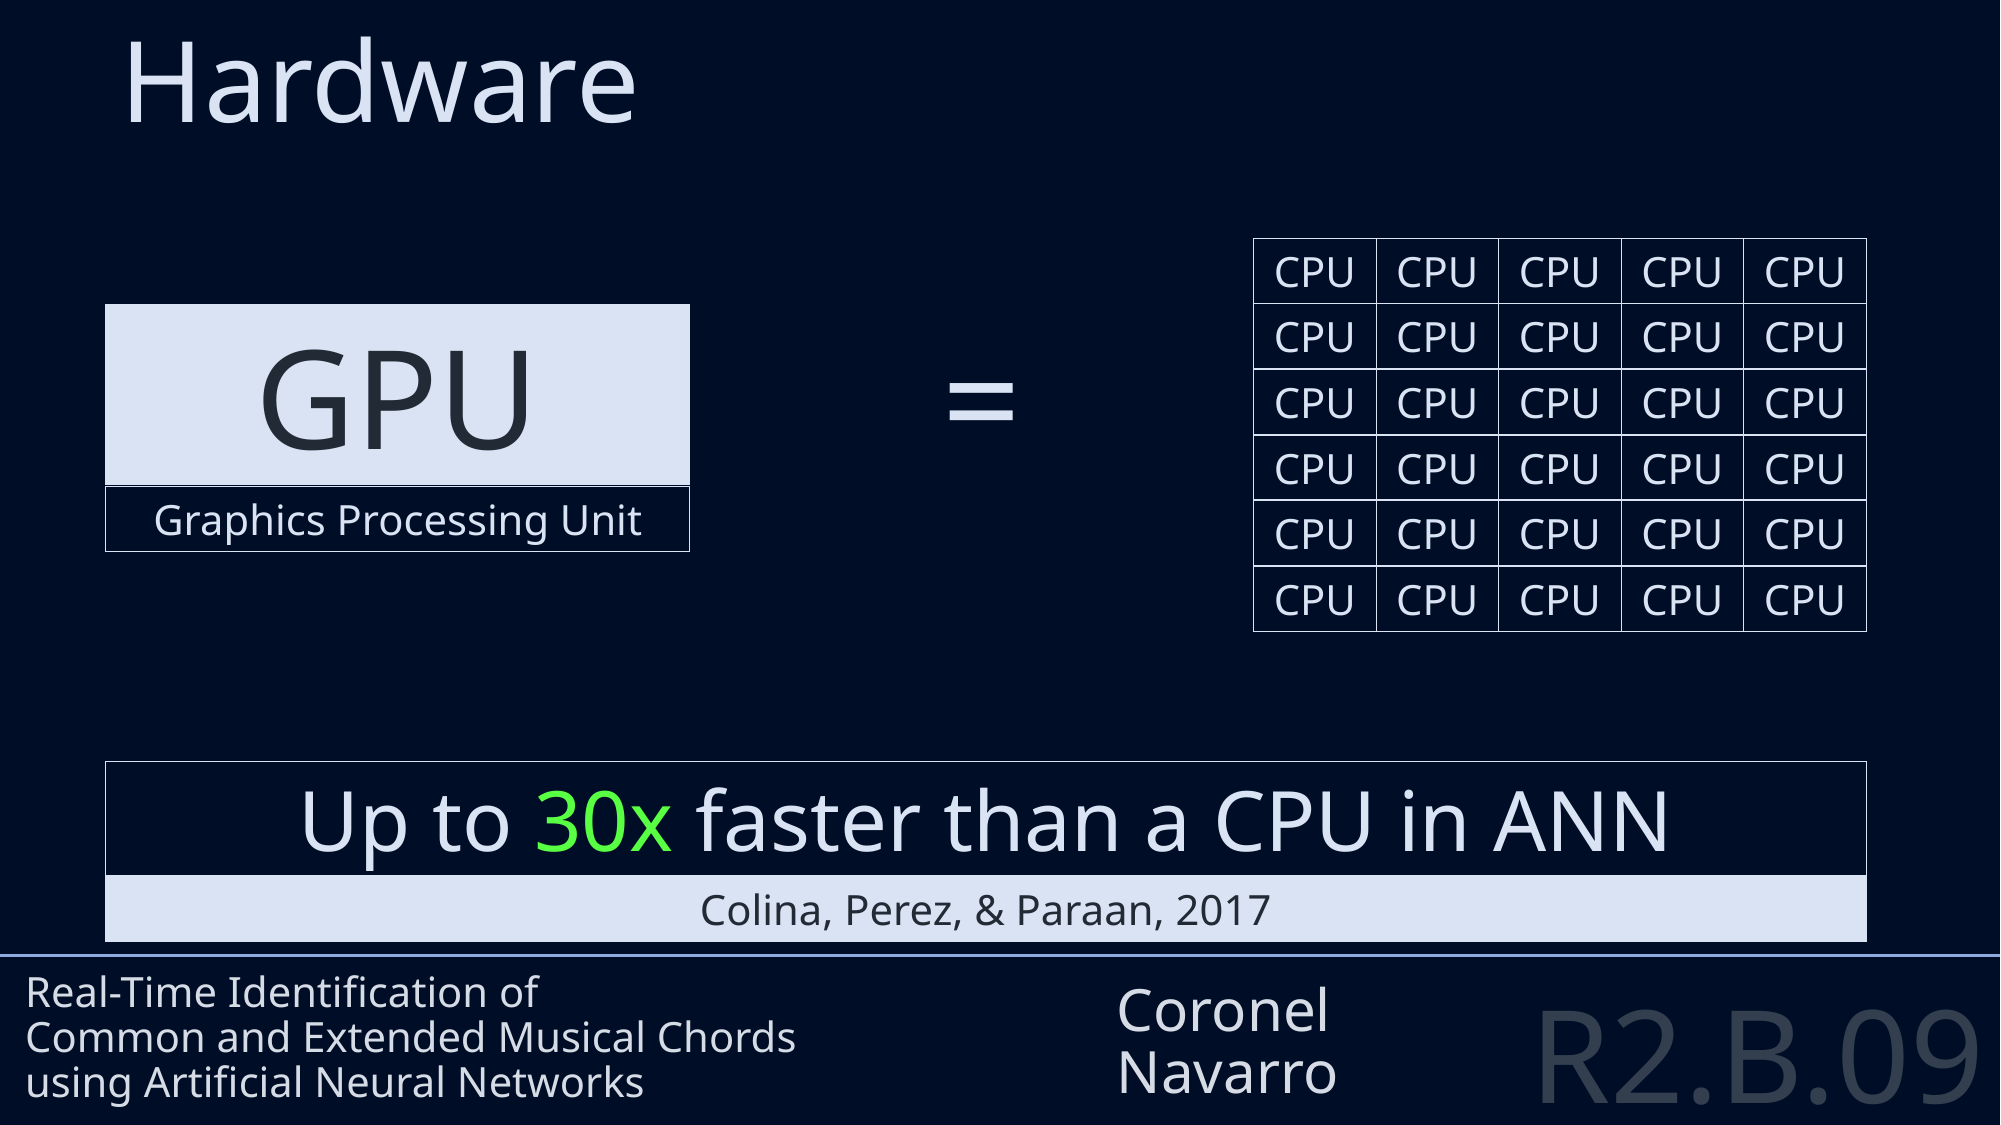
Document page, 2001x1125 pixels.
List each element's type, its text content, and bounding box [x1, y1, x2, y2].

text_box CPU [1253, 238, 1376, 303]
text_box CPU [1376, 500, 1498, 566]
text_box CPU [1376, 369, 1498, 435]
text_box Colina, Perez, & Paraan, 2017 [105, 876, 1101, 942]
text_box CPU [1498, 369, 1621, 435]
text_box CPU [1253, 435, 1376, 500]
text_box CPU [1253, 566, 1376, 632]
text_box CPU [1743, 238, 1867, 303]
text_box Real-Time Identification of Common and Extended Musical Chords using Artificial Neural Networks [10, 664, 1101, 955]
text_box CPU [1621, 238, 1743, 303]
text_box CPU [1621, 303, 1743, 369]
text_box CPU [1498, 435, 1621, 500]
text_box CPU [1376, 303, 1498, 369]
text_box CPU [1743, 435, 1867, 500]
text_box Graphics Processing Unit [105, 486, 690, 552]
text_box CPU [1621, 369, 1743, 435]
text_box CPU [1376, 566, 1498, 632]
text_box CPU [1621, 500, 1743, 566]
text_box Coronel Navarro [1101, 664, 1867, 955]
text_box Hardware [106, 2, 1964, 153]
text_box CPU [1376, 435, 1498, 500]
text_box CPU [1498, 238, 1621, 303]
text_box CPU [1498, 303, 1621, 369]
text_box CPU [1621, 566, 1743, 632]
text_box CPU [1253, 369, 1376, 435]
subtitle R2.B.09 [1269, 984, 2000, 1125]
text_box CPU [1743, 500, 1867, 566]
text_box CPU [1498, 500, 1621, 566]
text_box GPU [105, 304, 690, 485]
text_box CPU [1253, 500, 1376, 566]
text_box CPU [1743, 303, 1867, 369]
text_box CPU [1621, 435, 1743, 500]
text_box CPU [1498, 566, 1621, 632]
text_box Real-Time Identification of Common and Extended Musical Chords using Artificial Neural Networks [10, 956, 1101, 1115]
text_box CPU [1376, 238, 1498, 303]
text_box CPU [1743, 566, 1867, 632]
text_box = [690, 305, 1253, 485]
text_box CPU [1253, 303, 1376, 369]
text_box Coronel Navarro [1101, 956, 1867, 1115]
text_box CPU [1743, 369, 1867, 435]
